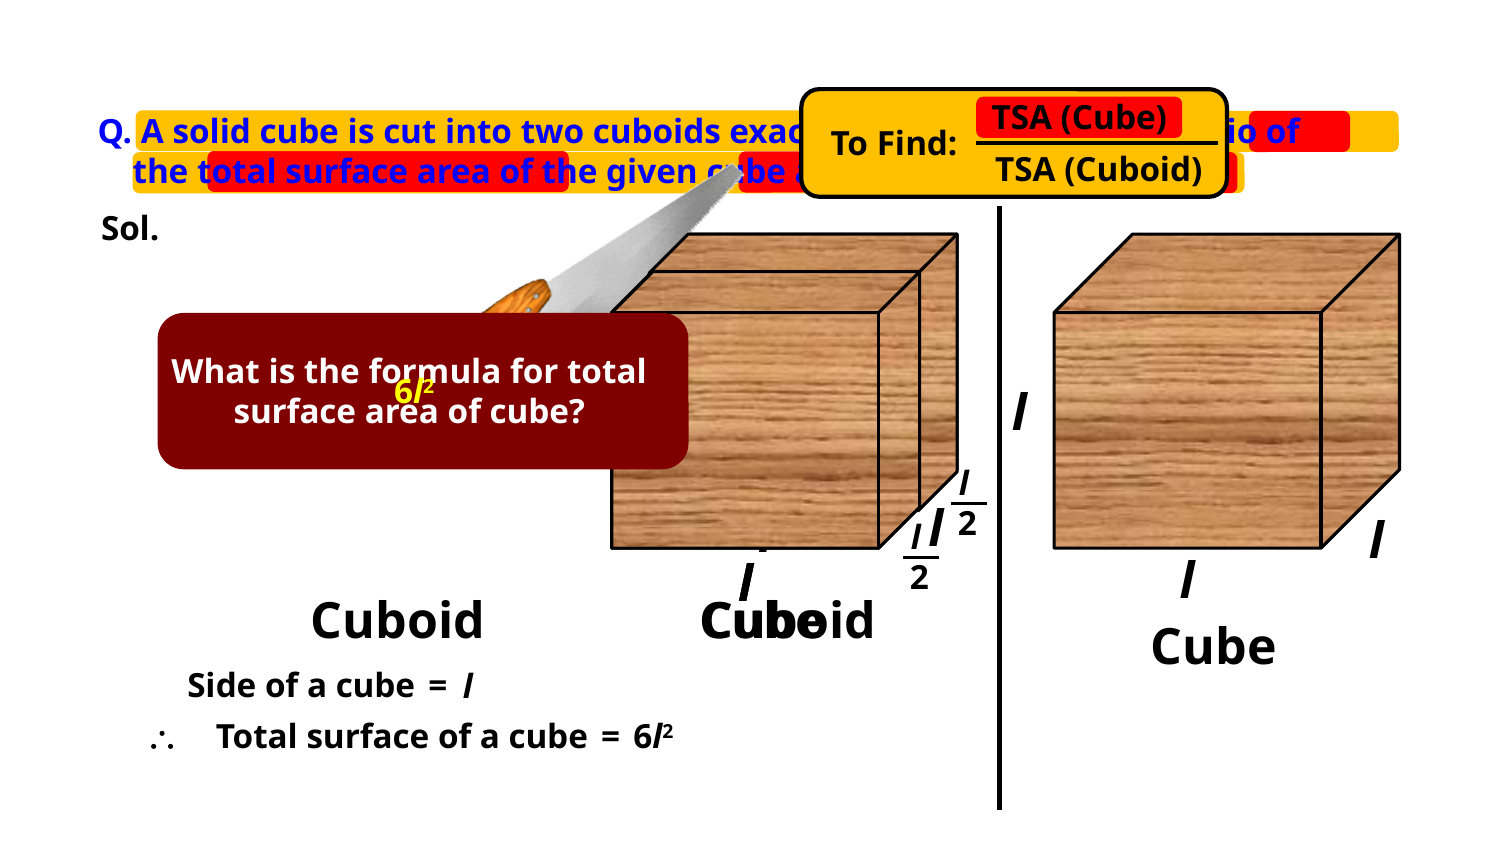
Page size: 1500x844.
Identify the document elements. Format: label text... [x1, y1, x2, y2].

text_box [558, 271, 946, 620]
text_box Cube [1136, 607, 1292, 682]
text_box [816, 87, 1230, 199]
text_box Cuboid [295, 581, 500, 657]
text_box Q. A solid cube is cut into two cuboids exactly at middle. Find the ratio of the total surface area of the given cube and that of the cuboid. [1218, 102, 1424, 198]
text_box [816, 231, 960, 453]
text_box [157, 438, 553, 470]
text_box To Find: [816, 114, 973, 169]
text_box [1051, 231, 1402, 551]
text_box Sol. [86, 199, 175, 255]
text_box 6l2 [352, 363, 400, 418]
text_box = [586, 707, 618, 763]
text_box 6l2 [618, 707, 689, 763]
text_box = [413, 656, 463, 707]
picture [405, 28, 812, 431]
text_box 2 [1061, 237, 1392, 310]
text_box TSA (Cube) [976, 89, 1183, 142]
text_box l [1004, 372, 1042, 448]
text_box × [816, 237, 950, 270]
text_box Cuboid [686, 628, 891, 656]
text_box l [447, 658, 488, 707]
text_box l [1164, 541, 1210, 607]
text_box [157, 312, 400, 343]
text_box Side of a cube [172, 656, 413, 712]
text_box TSA (Cuboid) [980, 149, 1218, 196]
text_box Q. A solid cube is cut into two cuboids exactly at middle. Find the ratio of the total surface area of the given cube and that of the cuboid. [82, 102, 400, 198]
text_box Total surface of a cube [200, 707, 586, 763]
text_box What is the formula for total surface area of cube? [151, 343, 405, 438]
text_box l [1353, 501, 1399, 577]
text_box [940, 454, 994, 551]
text_box \ [132, 707, 192, 763]
